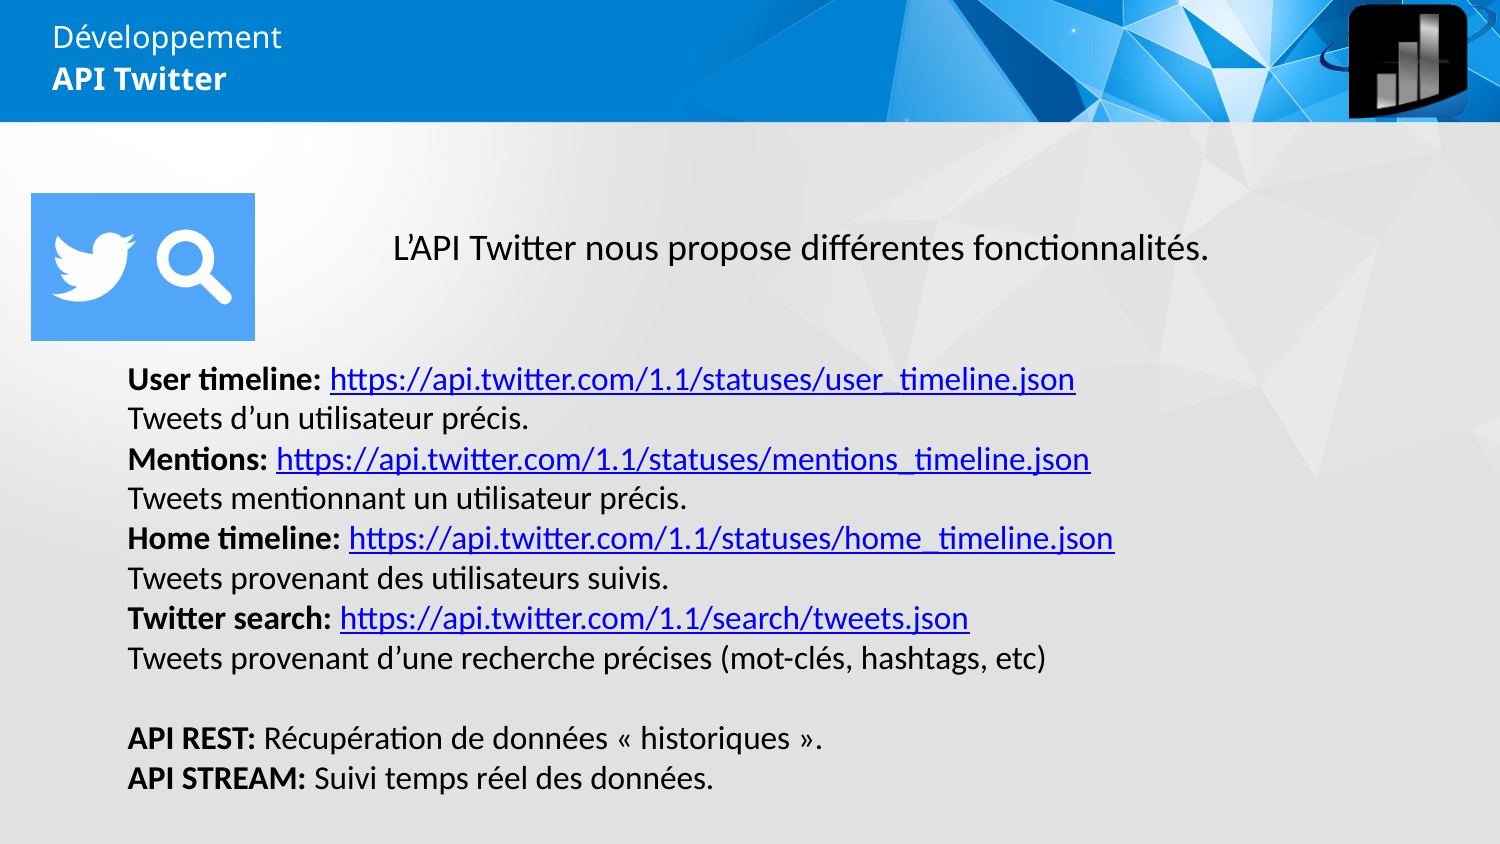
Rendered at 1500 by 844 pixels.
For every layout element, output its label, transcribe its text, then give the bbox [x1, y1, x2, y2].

text_box User timeline: https://api.twitter.com/1.1/statuses/user_timeline.json Tweets d’un utilisateur précis. Mentions: https://api.twitter.com/1.1/statuses/mentions_timeline.json Tweets mentionnant un utilisateur précis. Home timeline: https://api.twitter.com/1.1/statuses/home_timeline.json Tweets provenant des utilisateurs suivis. Twitter search: https://api.twitter.com/1.1/search/tweets.json Tweets provenant d’une recherche précises (mot-clés, hashtags, etc) API REST: Récupération de données « historiques ». API STREAM: Suivi temps réel des données. [120, 349, 1421, 804]
title Développement [51, 17, 296, 56]
picture [0, 0, 1500, 844]
text_box L’API Twitter nous propose différentes fonctionnalités. [385, 215, 1219, 276]
list API Twitter [51, 58, 637, 104]
